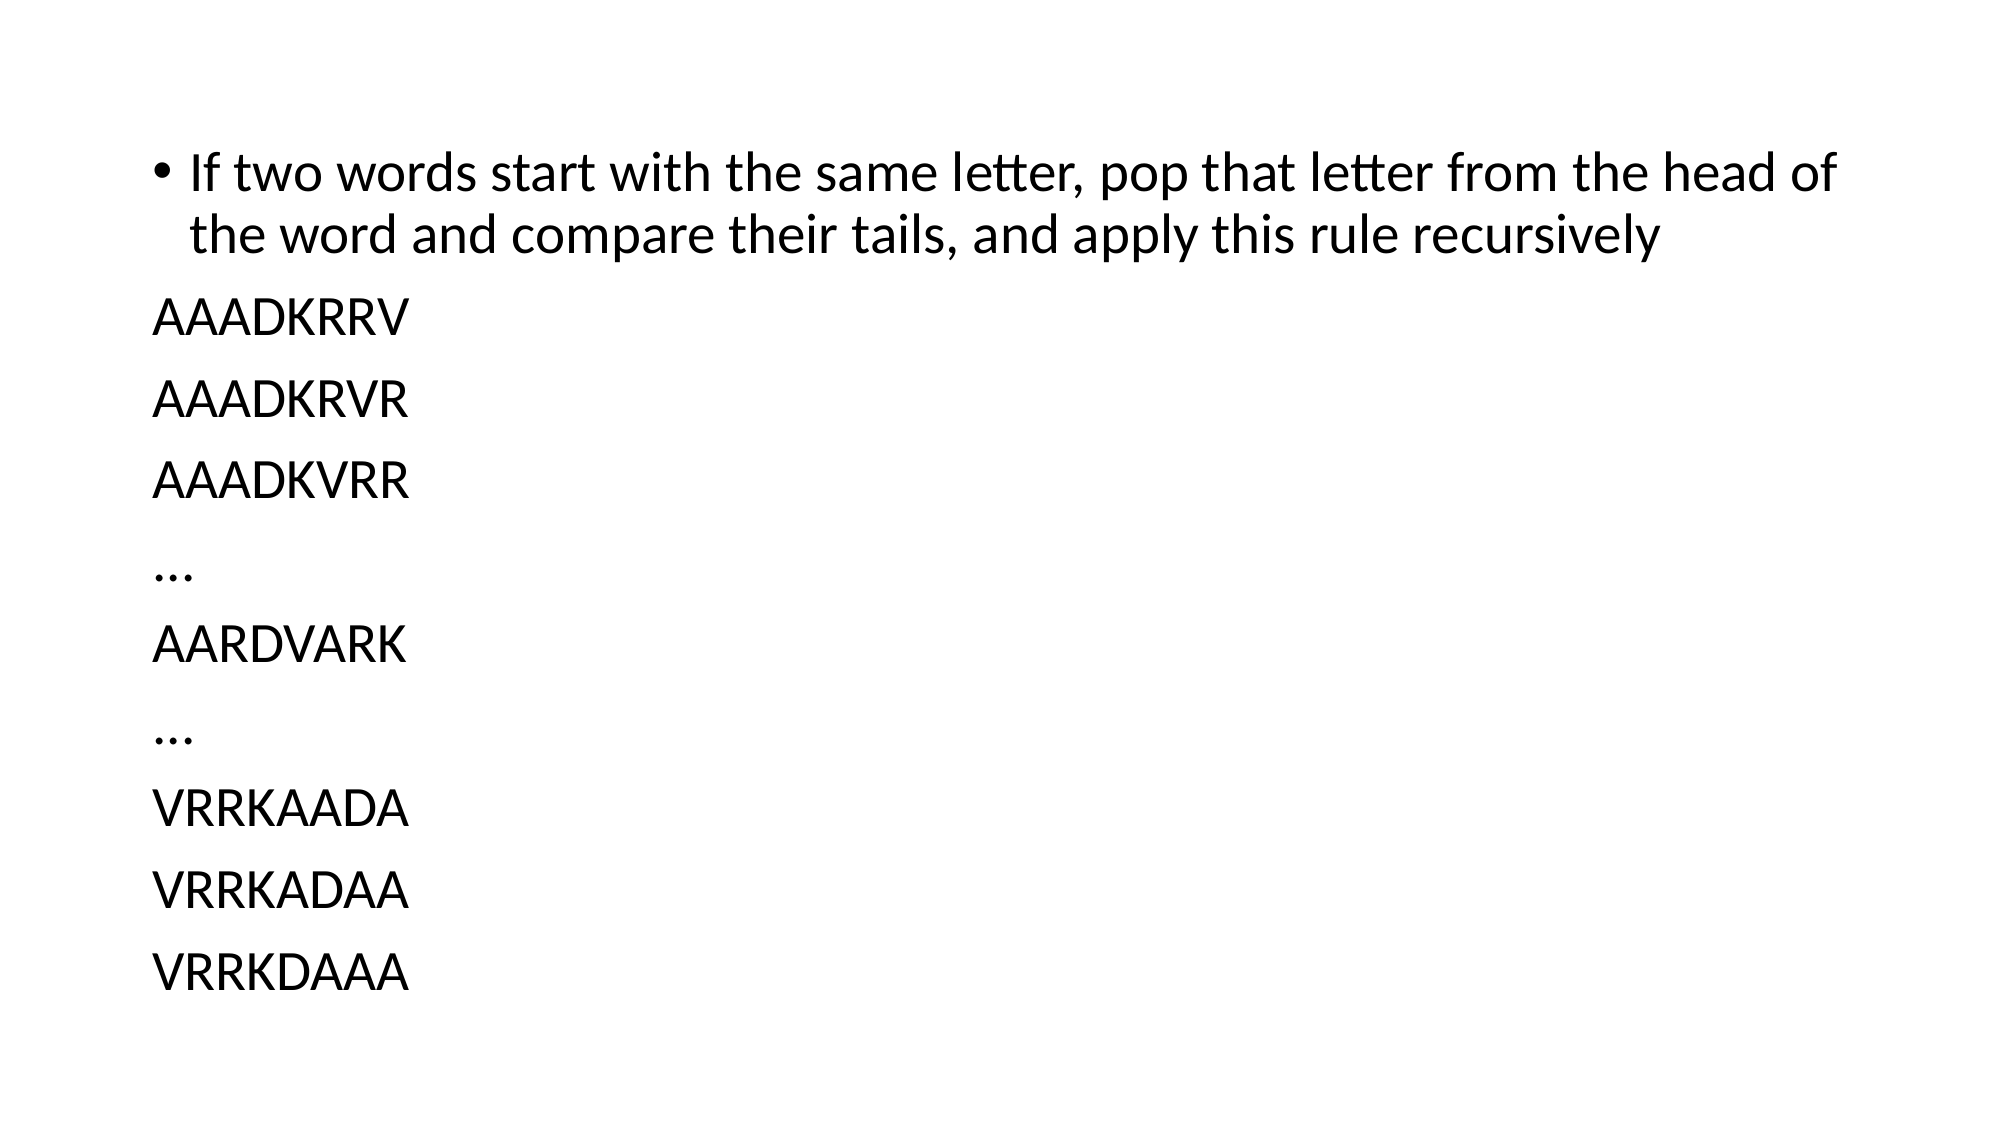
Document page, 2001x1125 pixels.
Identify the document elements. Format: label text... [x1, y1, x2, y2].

list If two words start with the same letter, pop that letter from the head of the word and compare their tails, and apply this rule recursively AAADKRRV AAADKRVR AAADKVRR ... AARDVARK ... VRRKAADA VRRKADAA VRRKDAAA [137, 134, 1863, 1014]
